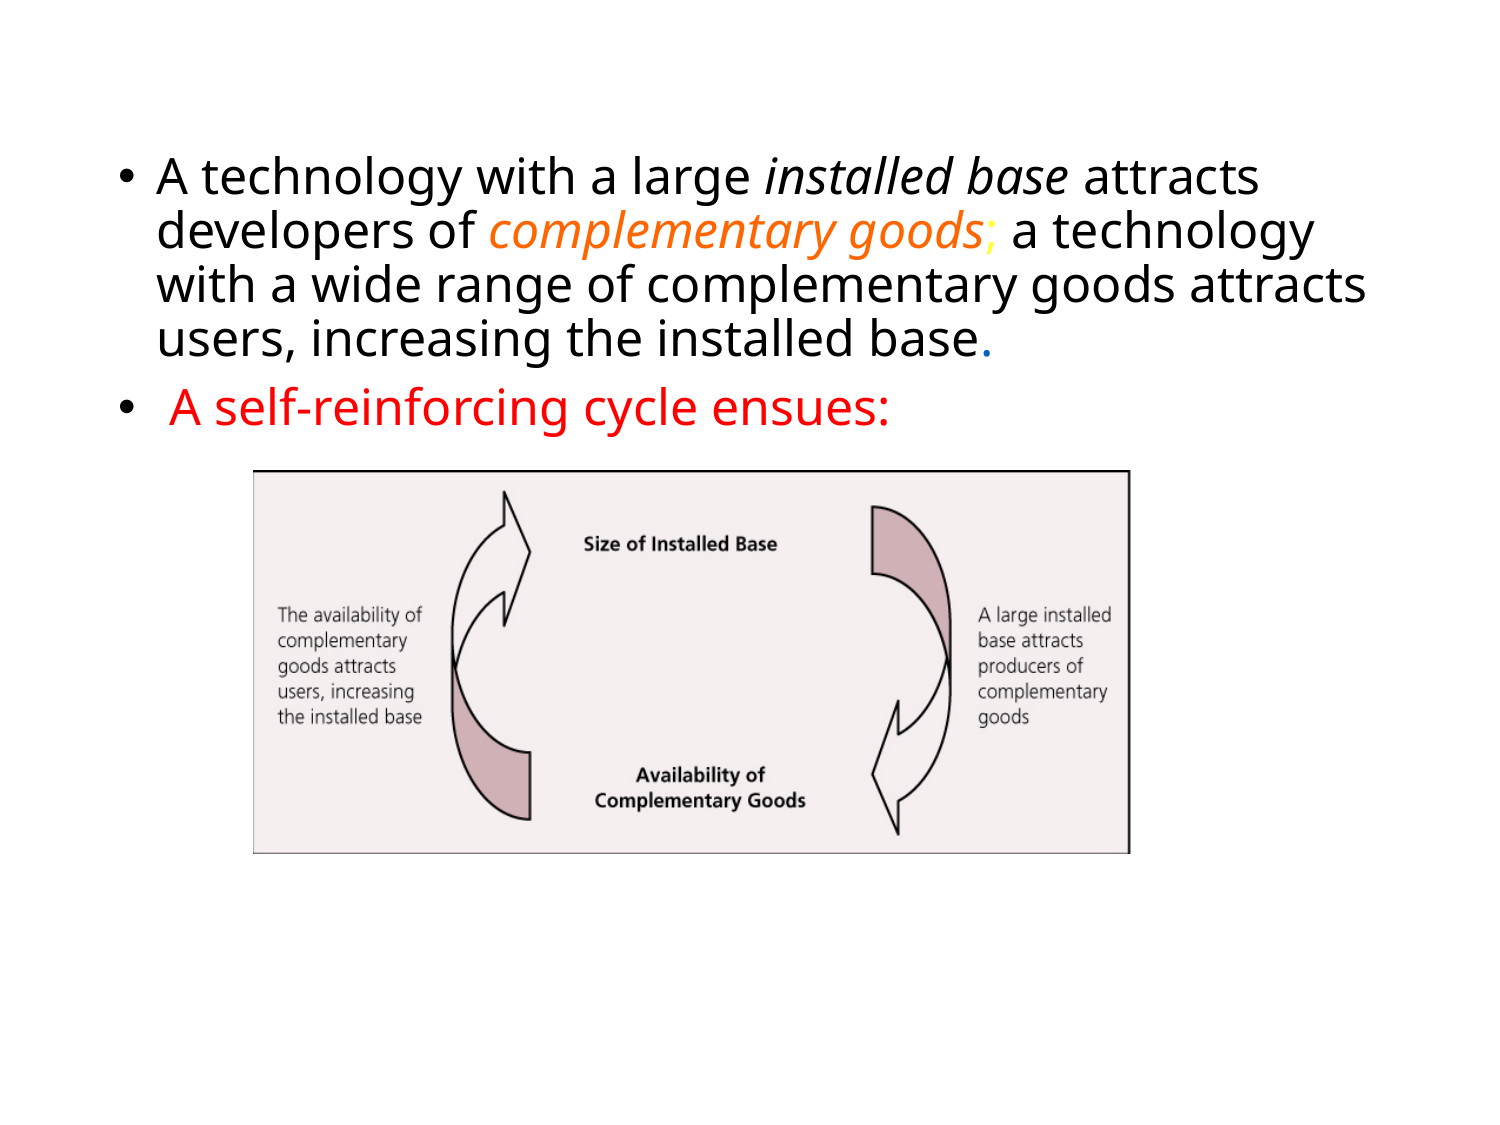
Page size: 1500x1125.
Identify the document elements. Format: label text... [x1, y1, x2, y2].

list A technology with a large installed base attracts developers of complementary goods; a technology with a wide range of complementary goods attracts users, increasing the installed base. A self-reinforcing cycle ensues: [103, 143, 1397, 858]
picture [253, 470, 1133, 854]
